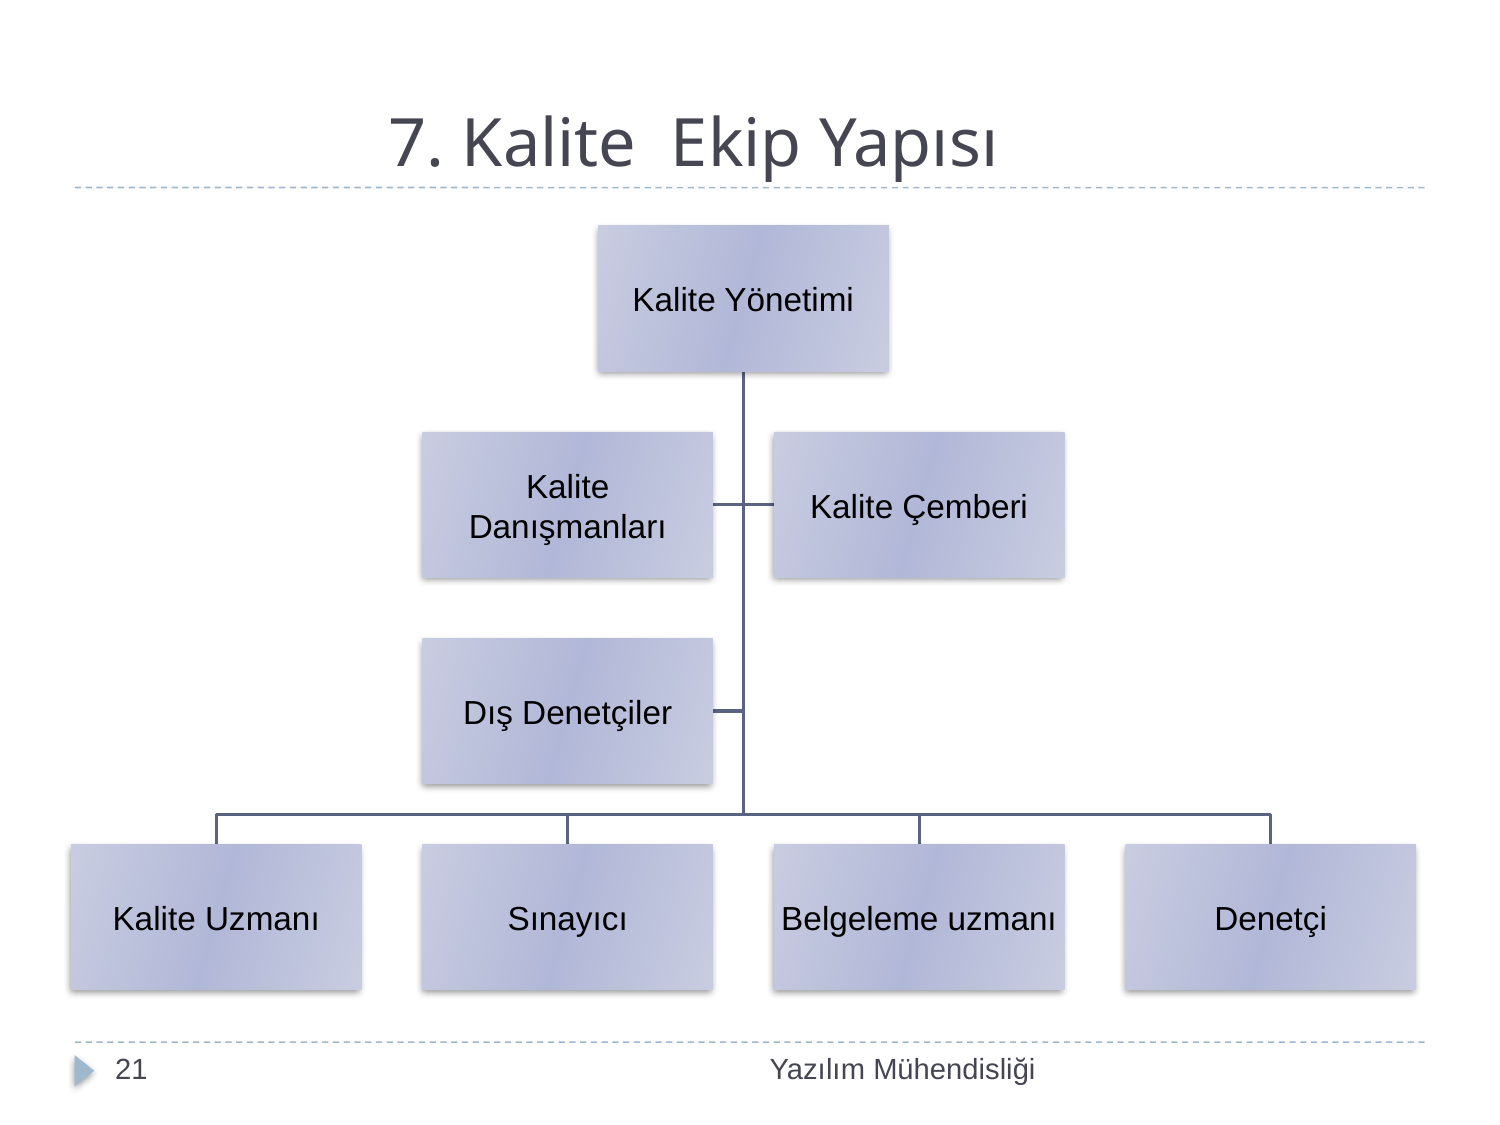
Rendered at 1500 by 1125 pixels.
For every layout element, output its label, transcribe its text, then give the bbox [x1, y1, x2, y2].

footer Yazılım Mühendisliği [475, 1042, 1051, 1103]
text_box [70, 222, 1418, 994]
title 7. Kalite Ekip Yapısı [75, 20, 1313, 188]
slide_number 21 [100, 1042, 426, 1103]
